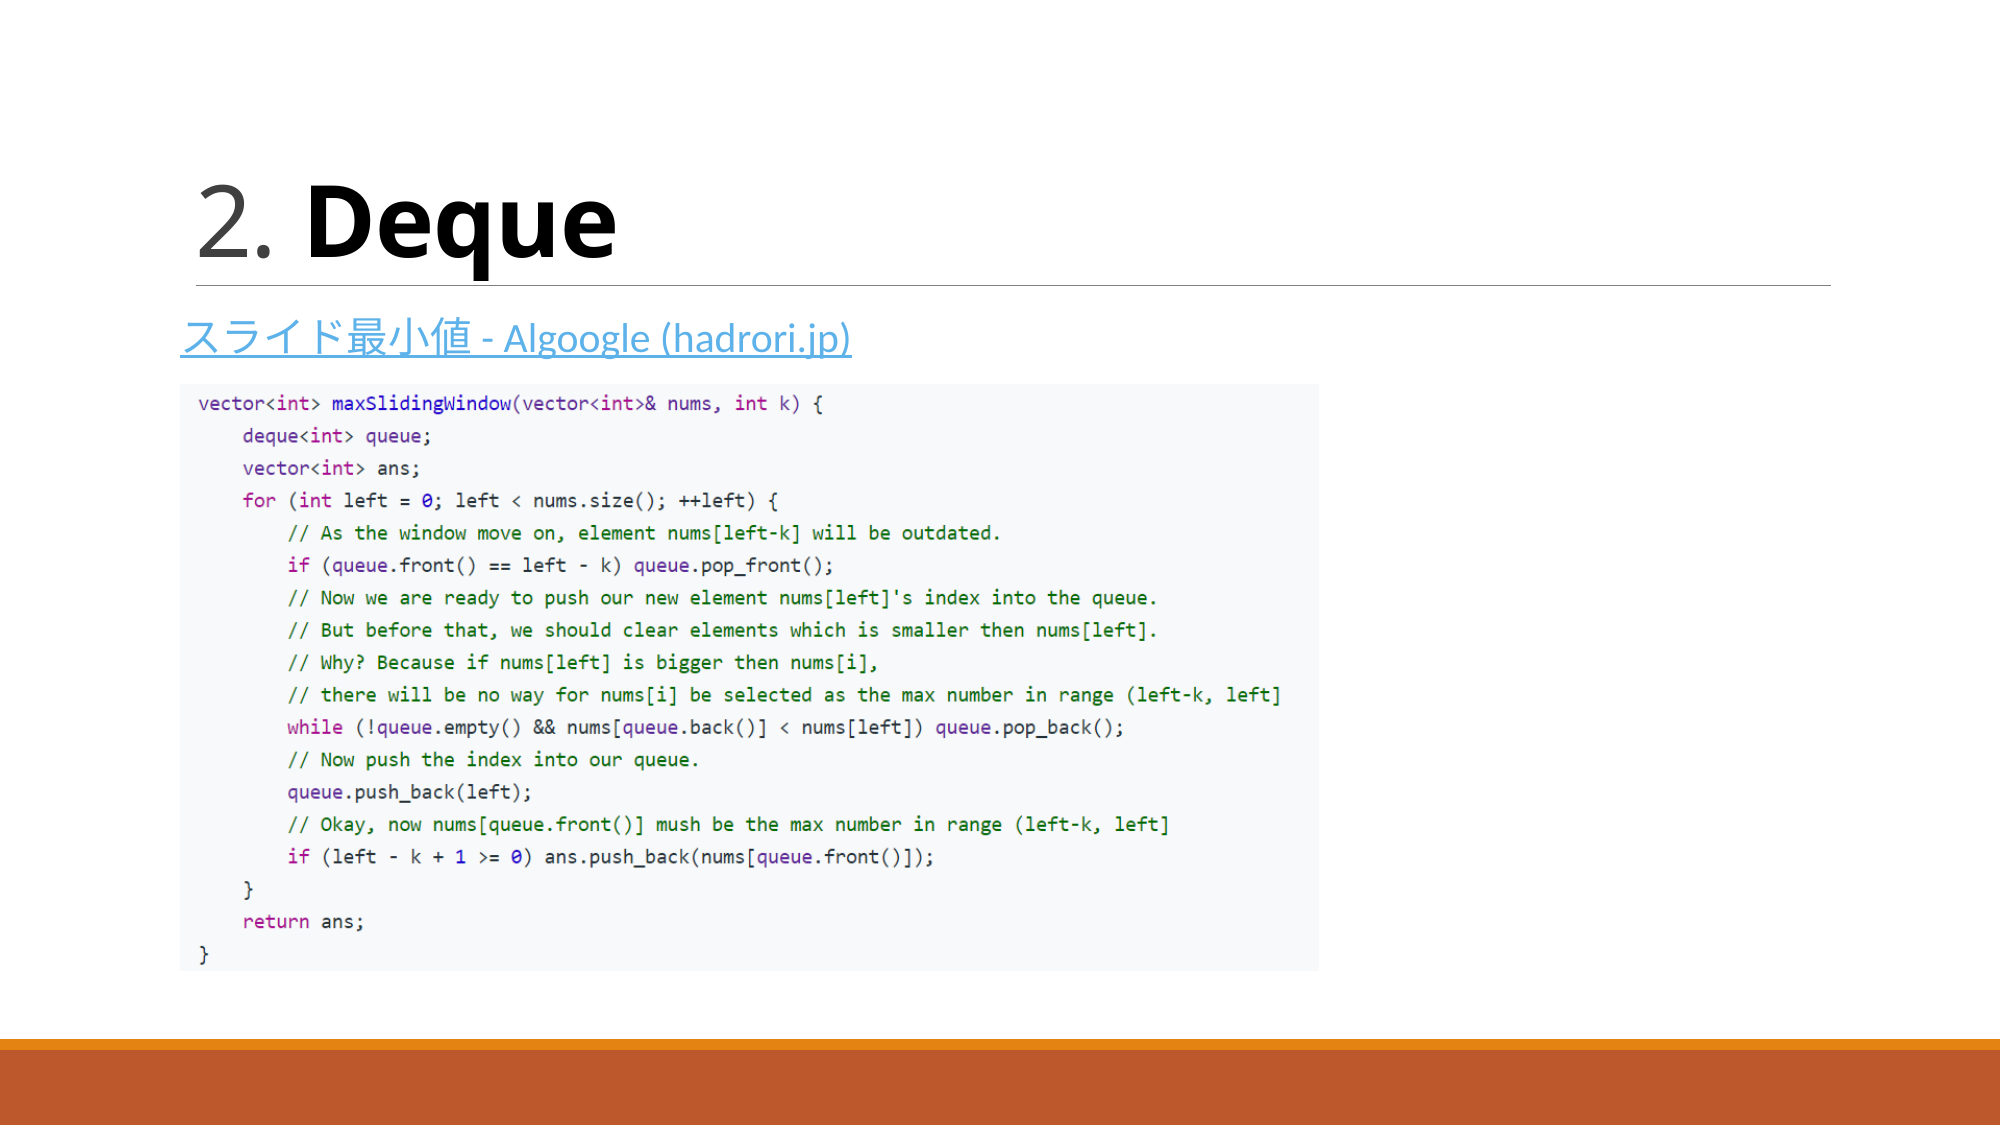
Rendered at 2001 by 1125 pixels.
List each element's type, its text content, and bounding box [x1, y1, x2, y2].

list スライド最小値 - Algoogle (hadrori.jp) [180, 302, 1830, 1027]
picture [179, 384, 1319, 971]
title 2. Deque [180, 47, 1830, 285]
